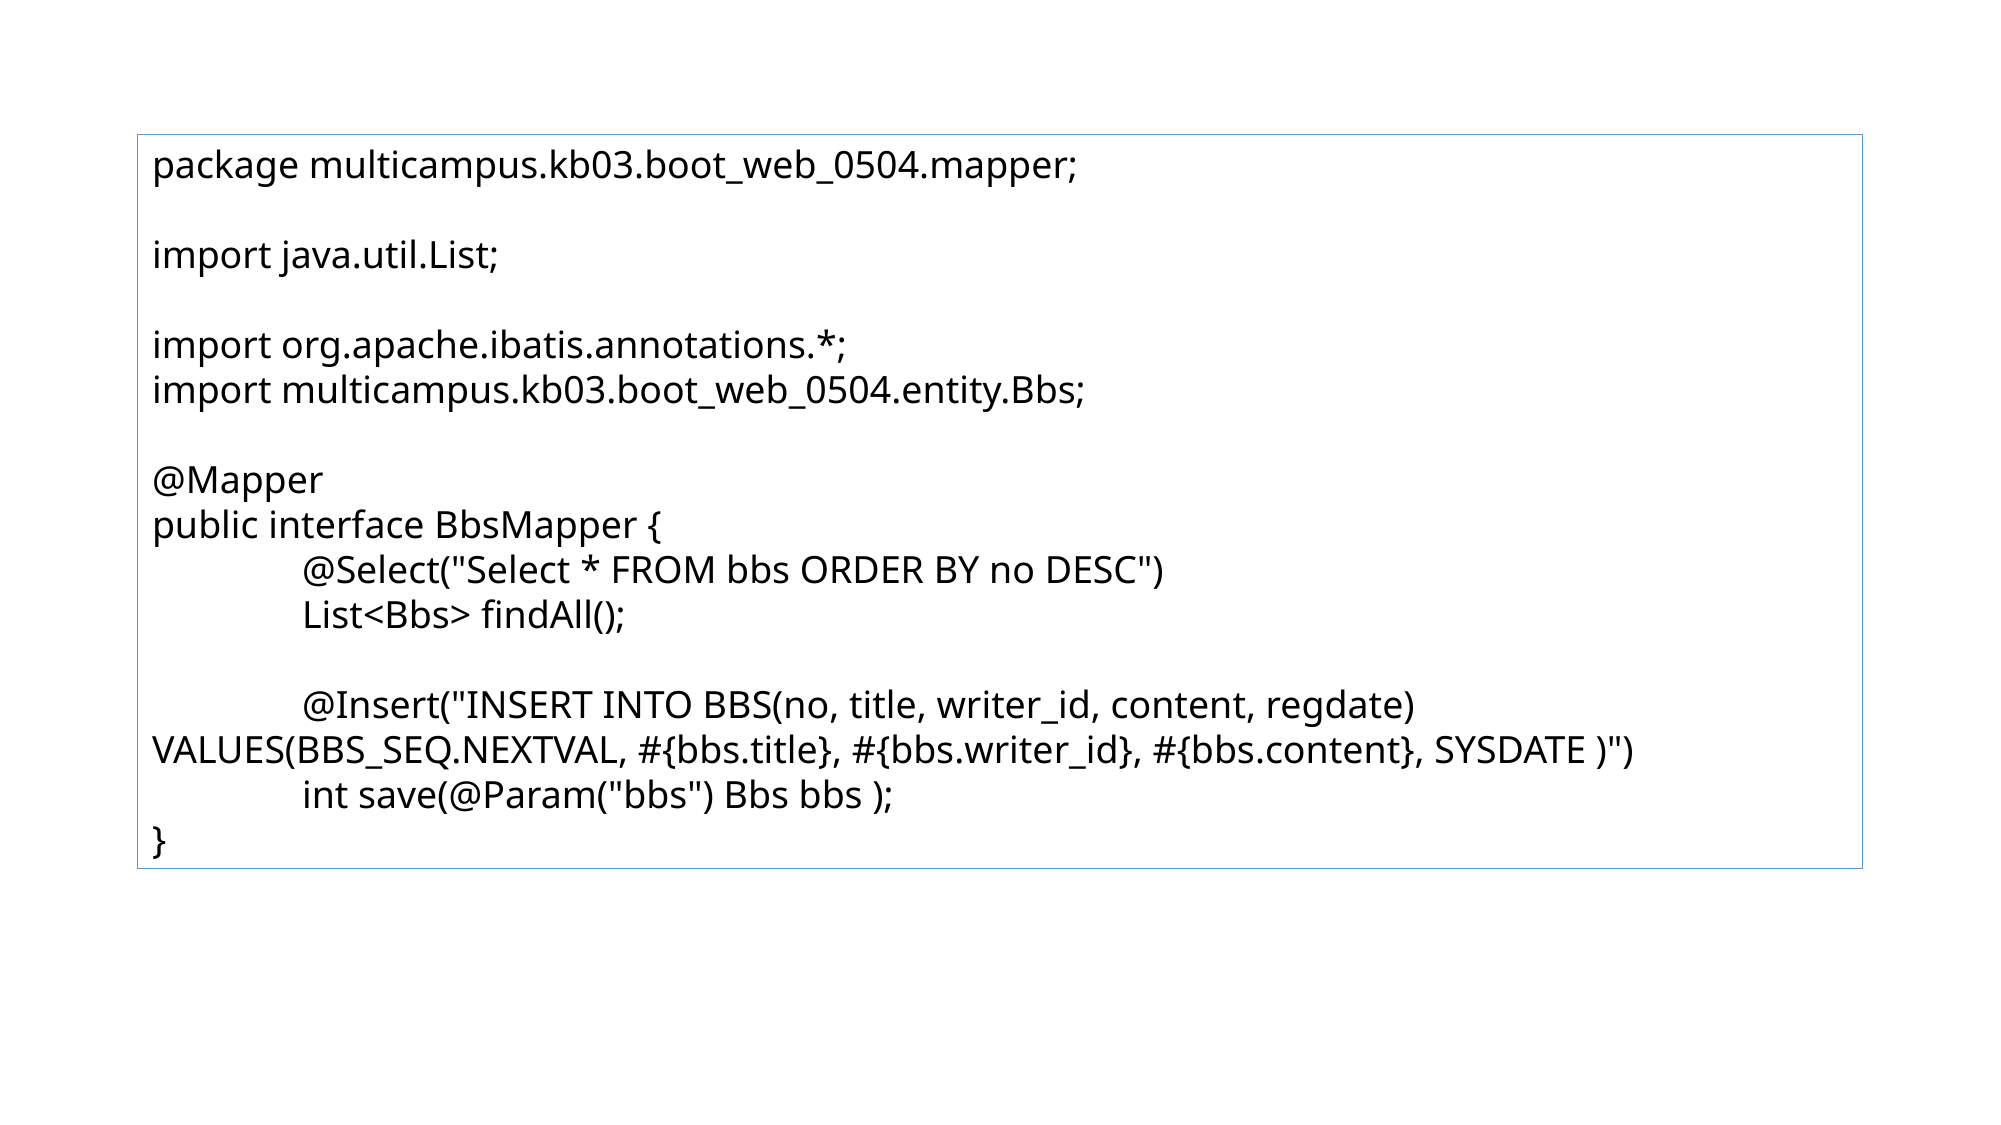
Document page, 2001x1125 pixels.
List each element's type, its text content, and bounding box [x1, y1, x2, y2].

text_box package multicampus.kb03.boot_web_0504.mapper; import java.util.List; import org.apache.ibatis.annotations.*; import multicampus.kb03.boot_web_0504.entity.Bbs; @Mapper public interface BbsMapper { @Select("Select * FROM bbs ORDER BY no DESC") List<Bbs> findAll(); @Insert("INSERT INTO BBS(no, title, writer_id, content, regdate) VALUES(BBS_SEQ.NEXTVAL, #{bbs.title}, #{bbs.writer_id}, #{bbs.content}, SYSDATE )") int save(@Param("bbs") Bbs bbs ); } [137, 134, 1863, 869]
